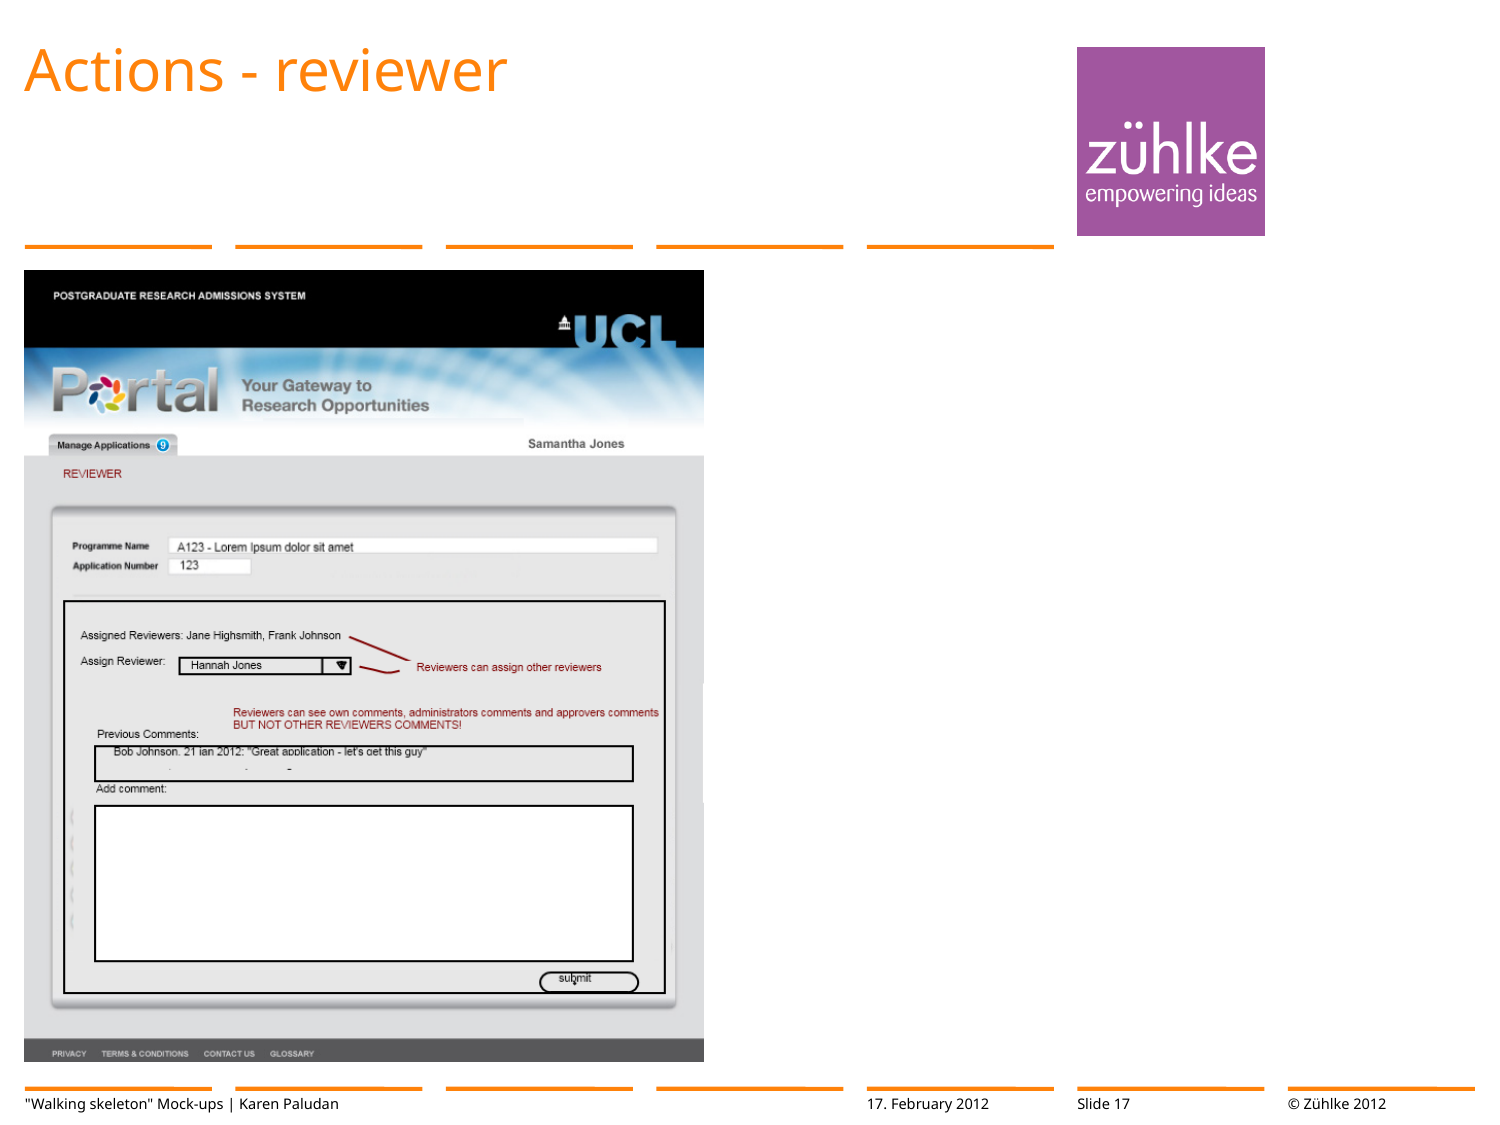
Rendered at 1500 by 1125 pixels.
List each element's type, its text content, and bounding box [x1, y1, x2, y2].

slide_number Slide 17 [1077, 1094, 1265, 1113]
footer "Walking skeleton" Mock-ups | Karen Paludan [24, 1094, 844, 1113]
title Actions - reviewer [24, 36, 1055, 236]
picture [1077, 47, 1265, 236]
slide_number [866, 1094, 1054, 1113]
picture [24, 269, 704, 1062]
